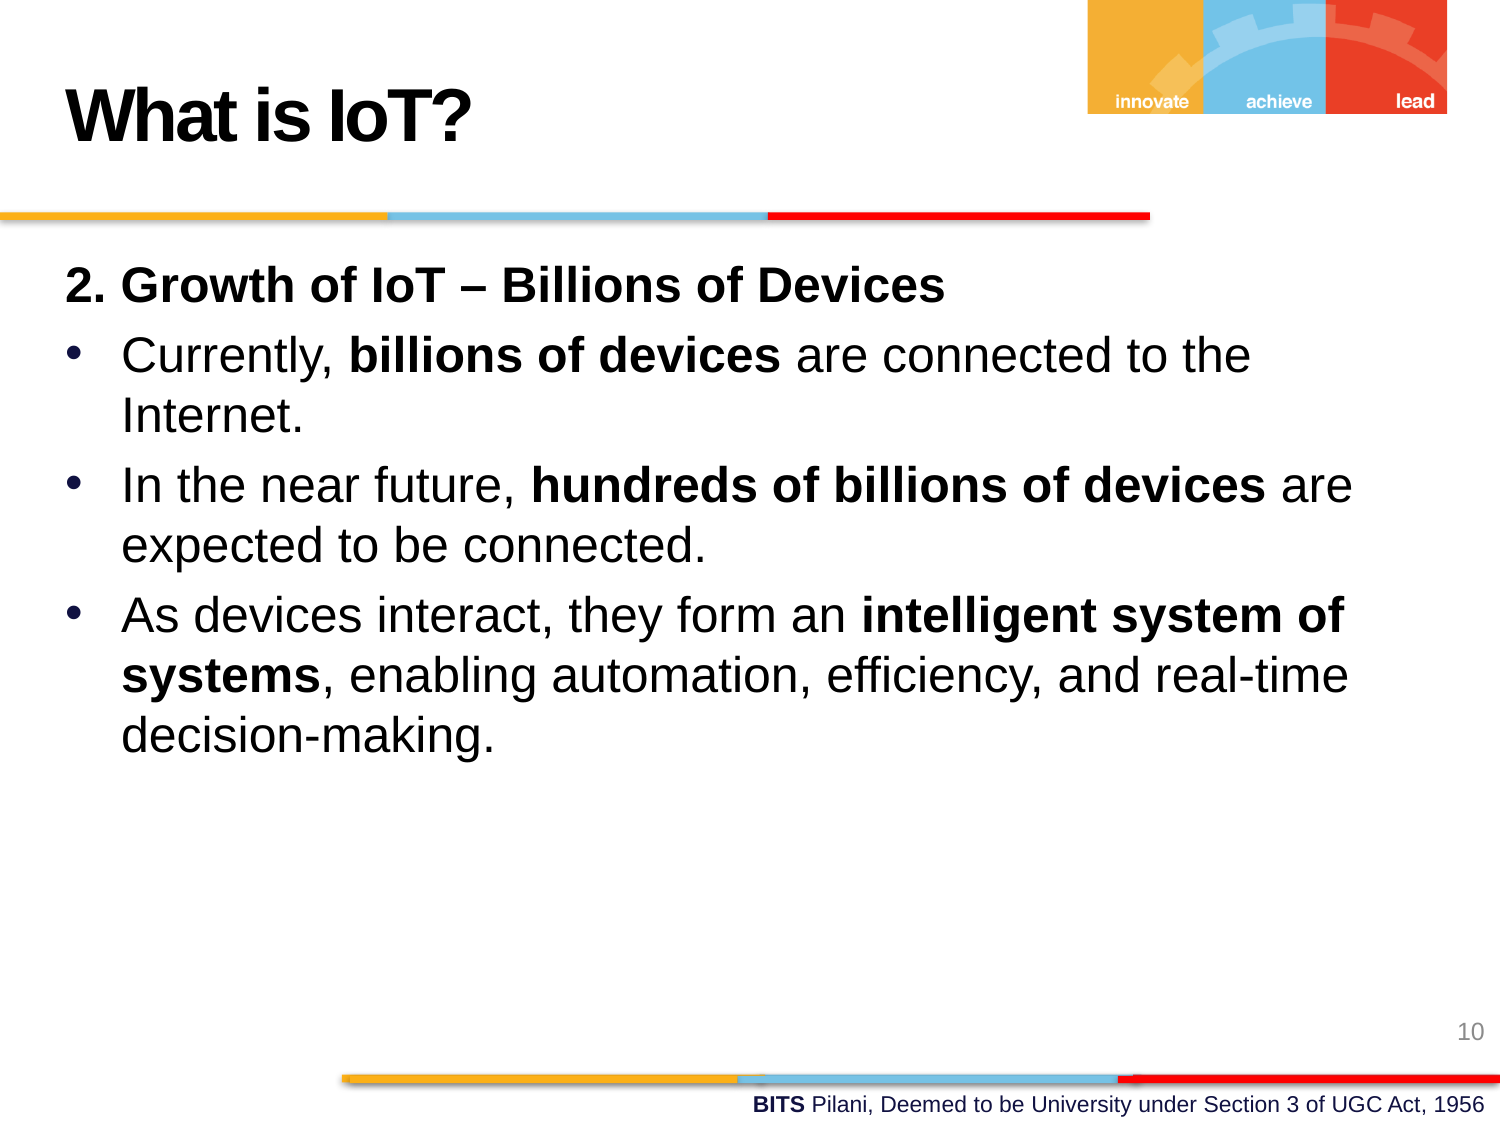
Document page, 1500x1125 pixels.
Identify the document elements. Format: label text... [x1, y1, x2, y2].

picture [1087, 0, 1448, 114]
list What is IoT? [50, 24, 1088, 213]
list 2. Growth of IoT – Billions of Devices Currently, billions of devices are connected to the Internet. In the near future, hundreds of billions of devices are expected to be connected. As devices interact, they form an intelligent system of systems, enabling automation, efficiency, and real-time decision-making. [50, 245, 1400, 988]
slide_number 10 [1149, 1000, 1500, 1061]
